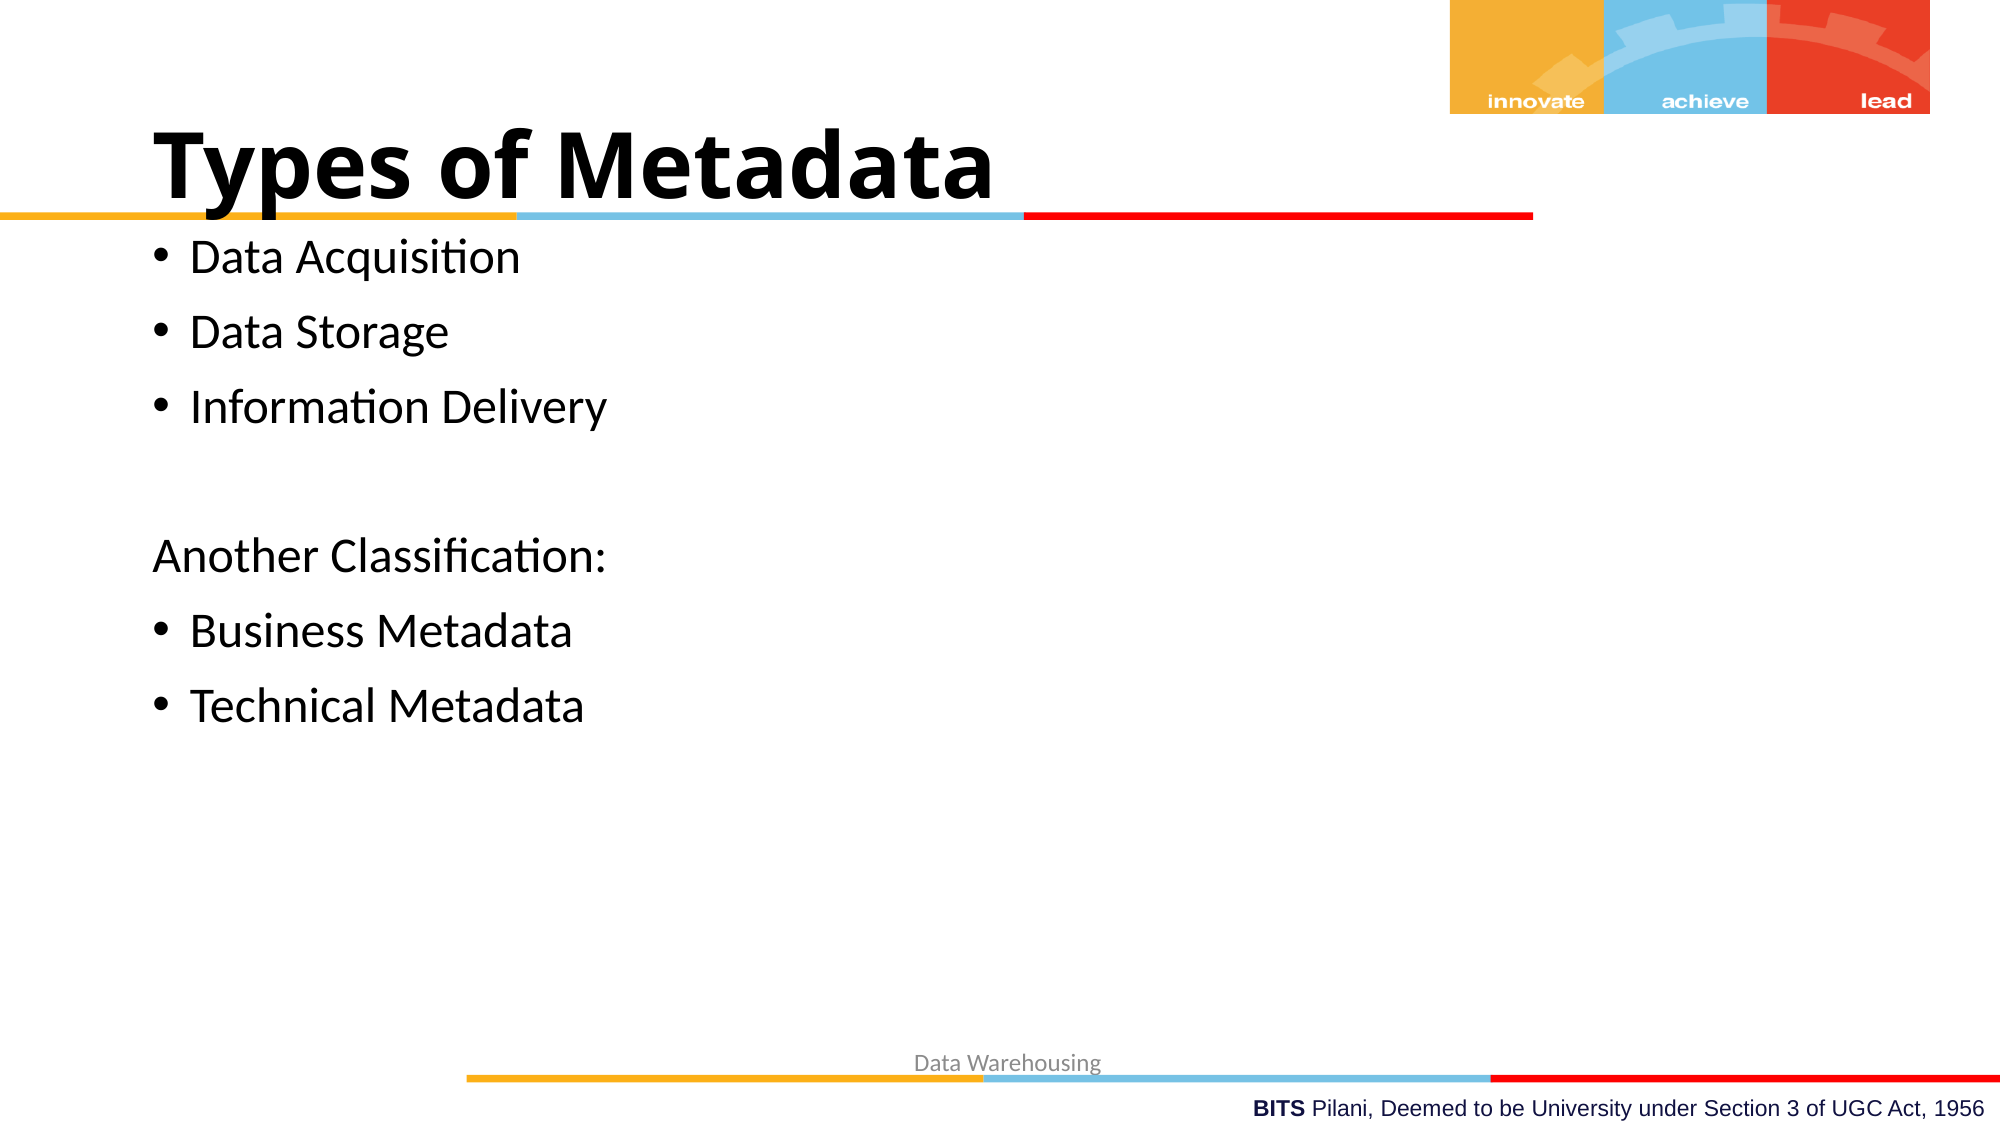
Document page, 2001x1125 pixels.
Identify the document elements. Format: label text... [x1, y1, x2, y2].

list Data Acquisition Data Storage Information Delivery Another Classification: Business Metadata Technical Metadata [137, 222, 1863, 1014]
picture [1449, 0, 1930, 114]
title Types of Metadata [137, 59, 1863, 222]
